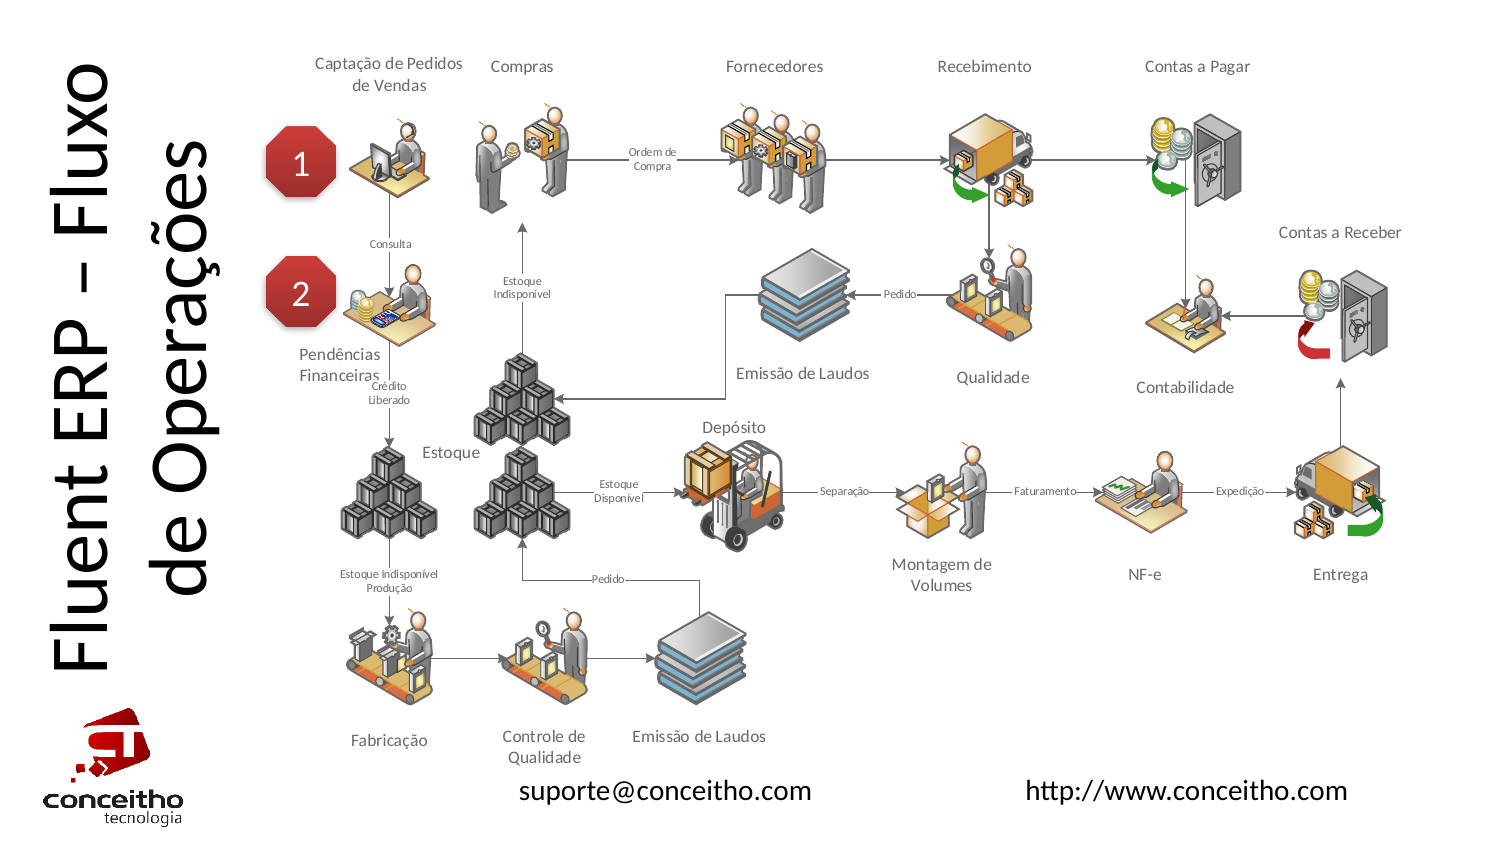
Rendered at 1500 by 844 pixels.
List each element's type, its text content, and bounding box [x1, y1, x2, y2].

picture [288, 46, 1411, 777]
text_box 2 [265, 259, 283, 324]
picture [43, 708, 183, 827]
text_box 1 [265, 129, 283, 194]
title Fluent ERP – Fluxo de Operações [0, 32, 266, 706]
